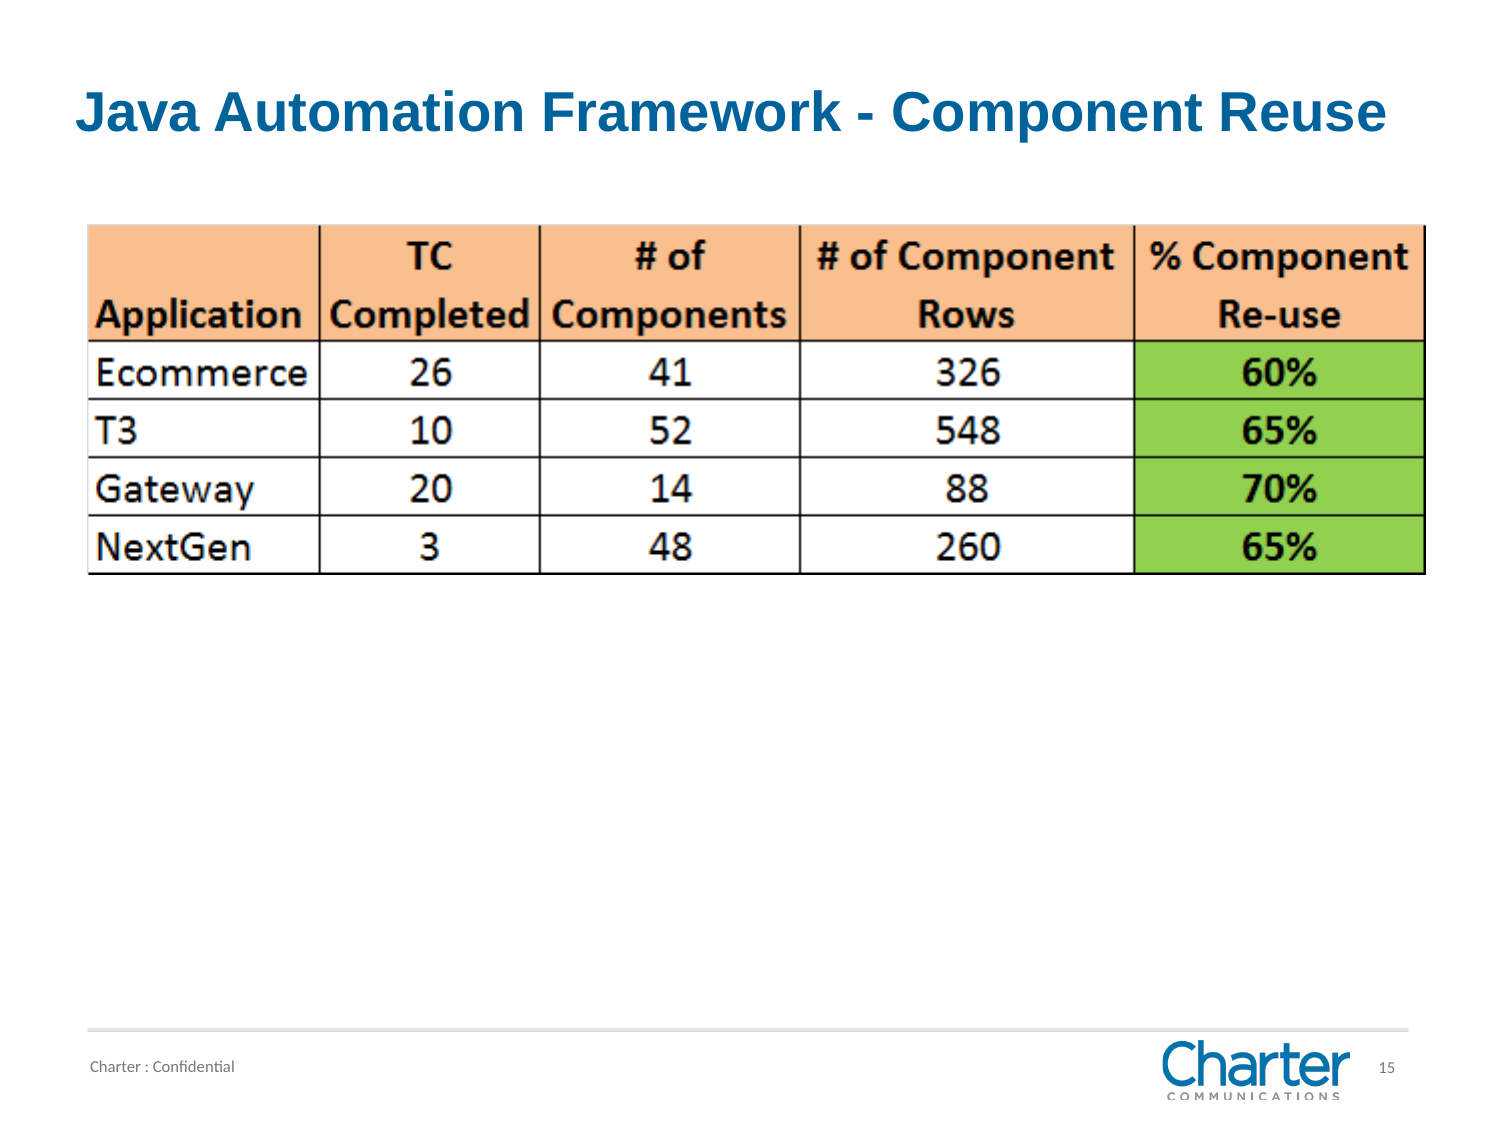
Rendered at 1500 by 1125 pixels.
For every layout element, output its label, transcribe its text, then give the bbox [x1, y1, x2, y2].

slide_number 15 [1362, 1050, 1412, 1083]
slide_number Charter : Confidential [75, 1050, 525, 1088]
title Java Automation Framework - Component Reuse [75, 75, 1425, 138]
picture [87, 224, 1426, 576]
